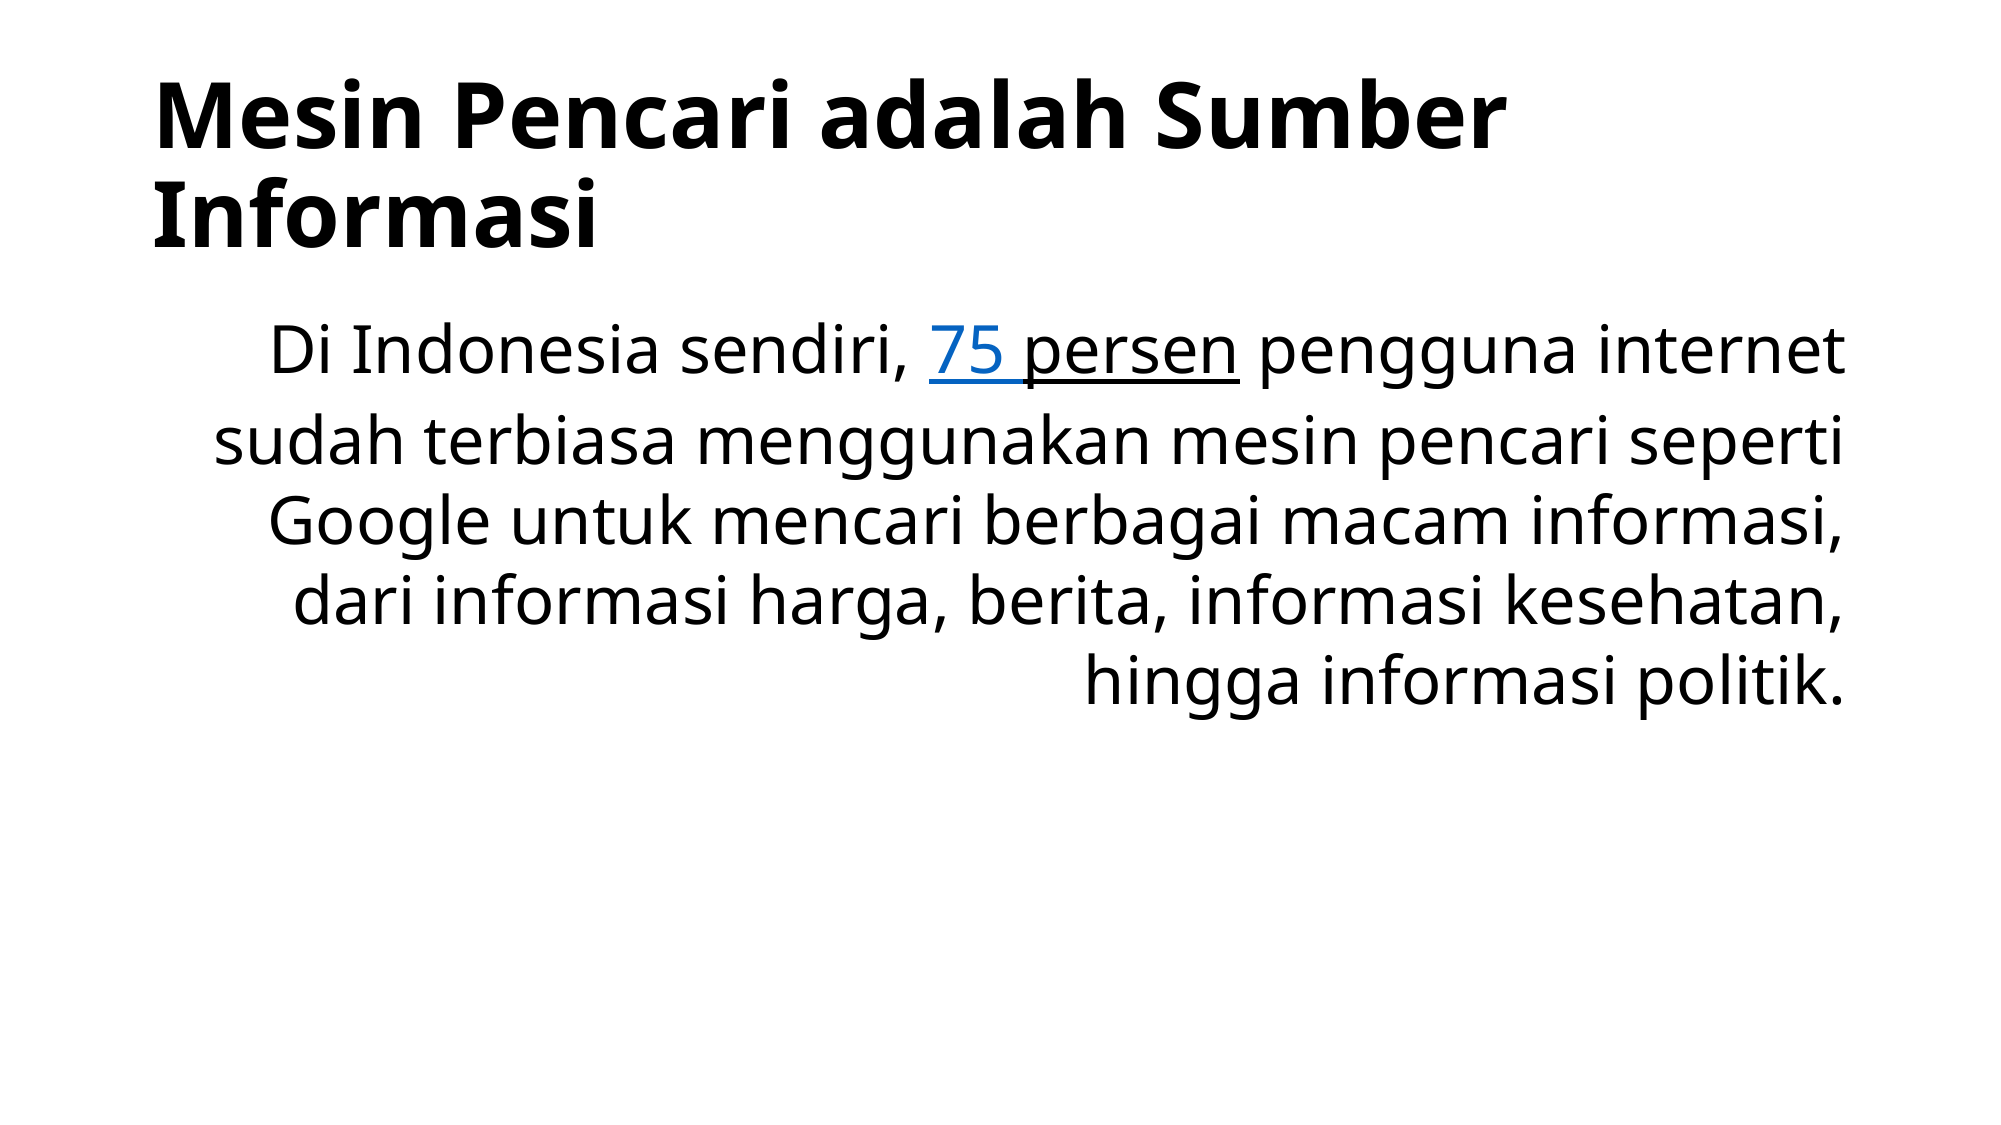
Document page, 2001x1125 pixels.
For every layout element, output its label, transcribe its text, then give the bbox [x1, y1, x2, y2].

title Mesin Pencari adalah Sumber Informasi [137, 59, 1863, 278]
list Di Indonesia sendiri, 75 persen pengguna internet sudah terbiasa menggunakan mesin pencari seperti Google untuk mencari berbagai macam informasi, dari informasi harga, berita, informasi kesehatan, hingga informasi politik. [137, 299, 1863, 1014]
